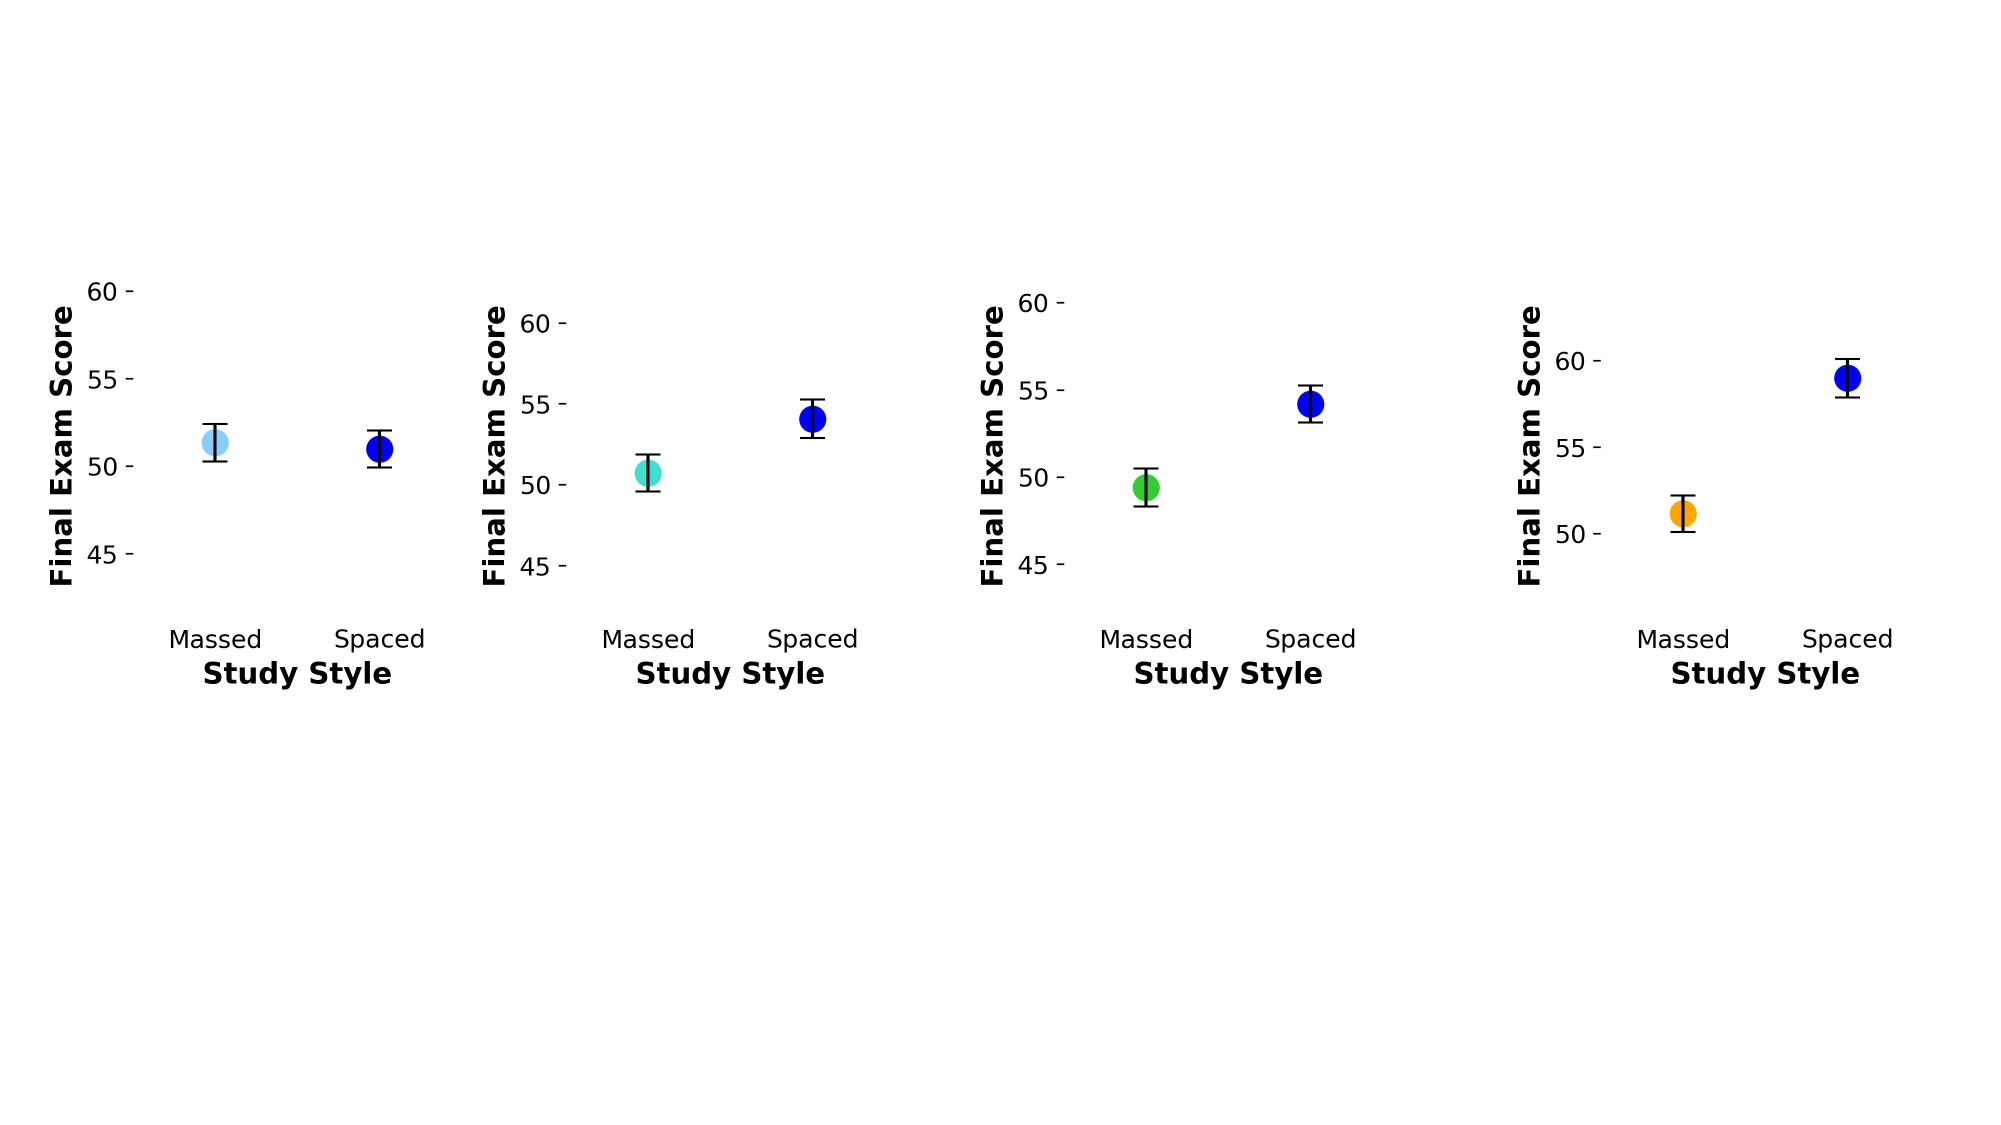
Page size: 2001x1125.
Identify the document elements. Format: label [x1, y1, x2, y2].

picture [28, 253, 920, 712]
picture [1496, 253, 1955, 712]
picture [959, 253, 1418, 712]
